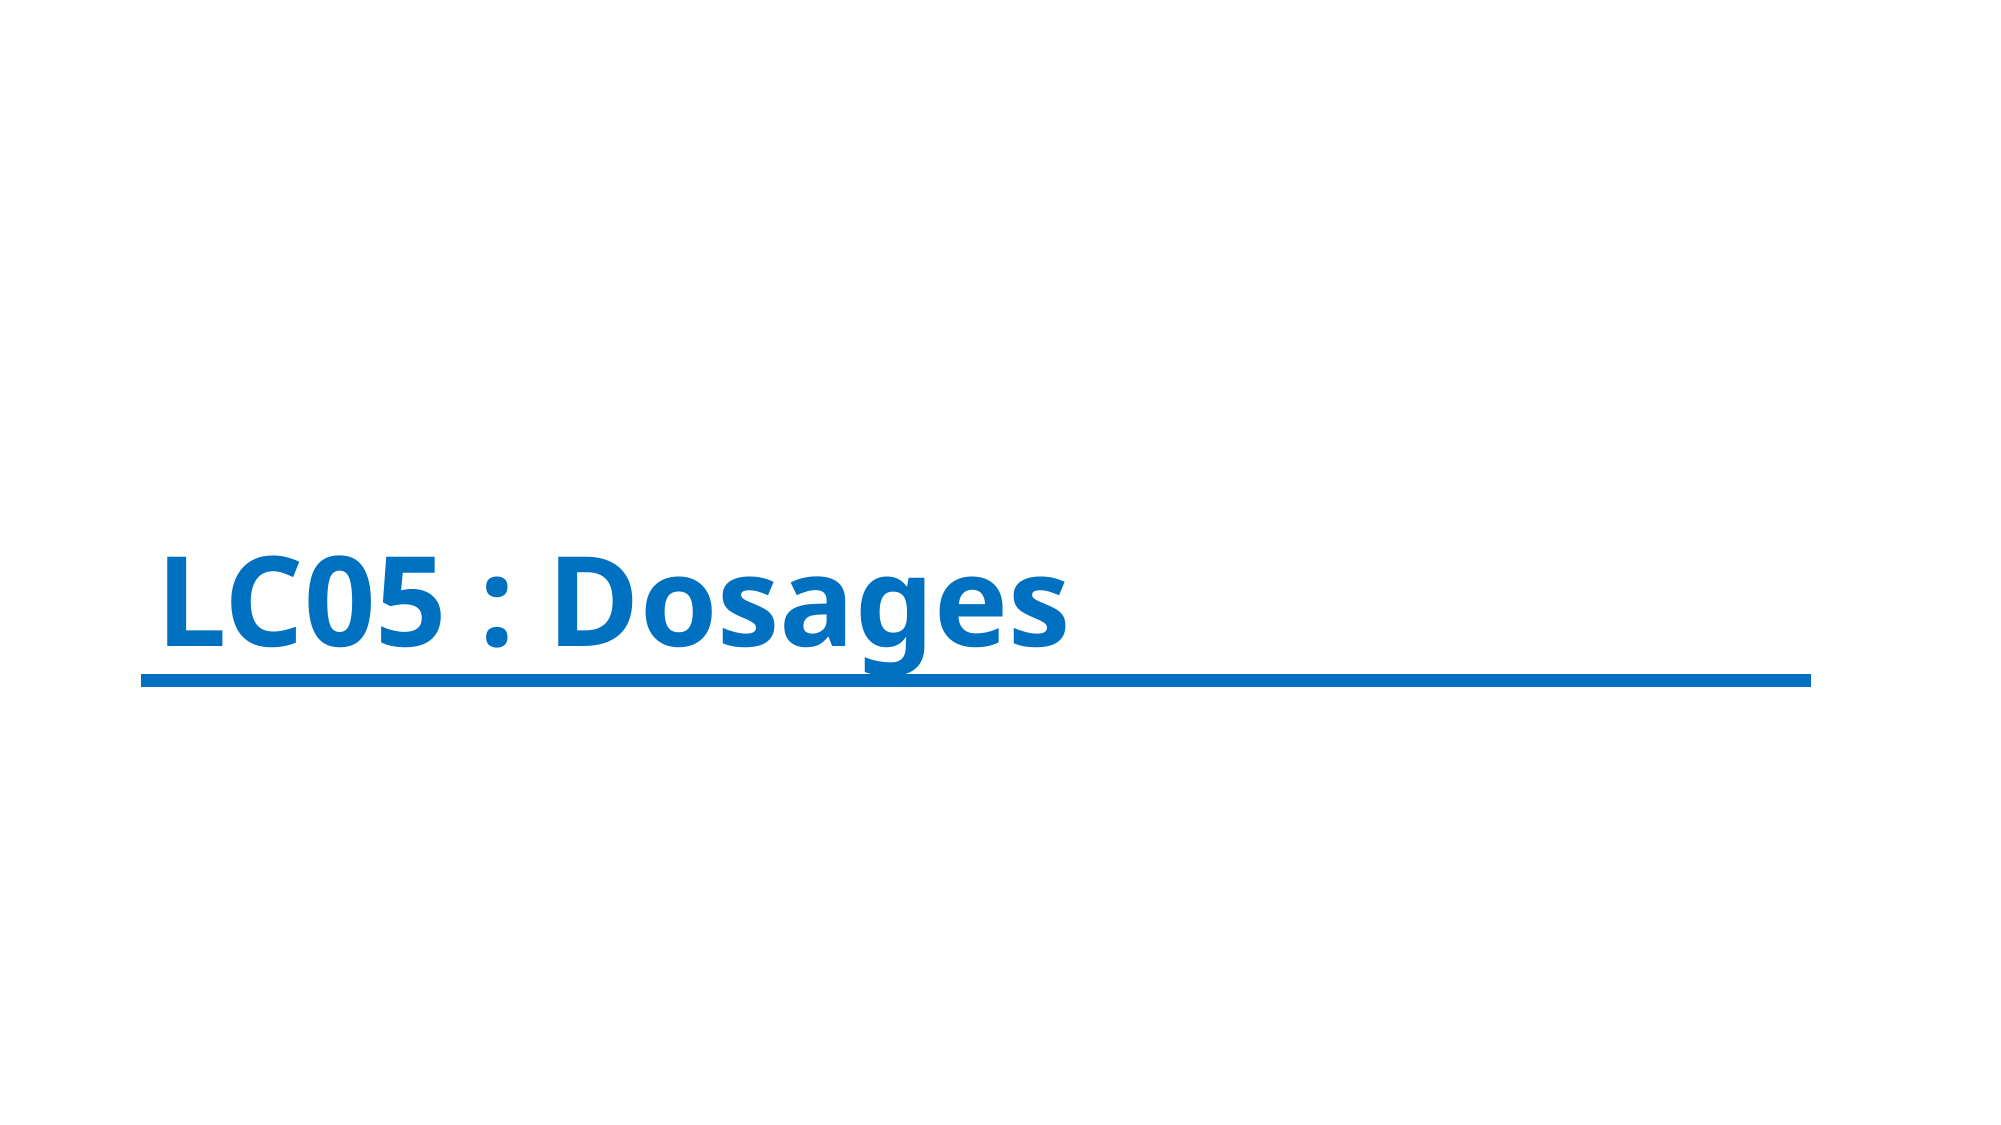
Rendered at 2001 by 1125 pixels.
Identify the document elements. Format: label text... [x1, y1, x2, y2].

title LC05 : Dosages [141, 501, 1812, 680]
